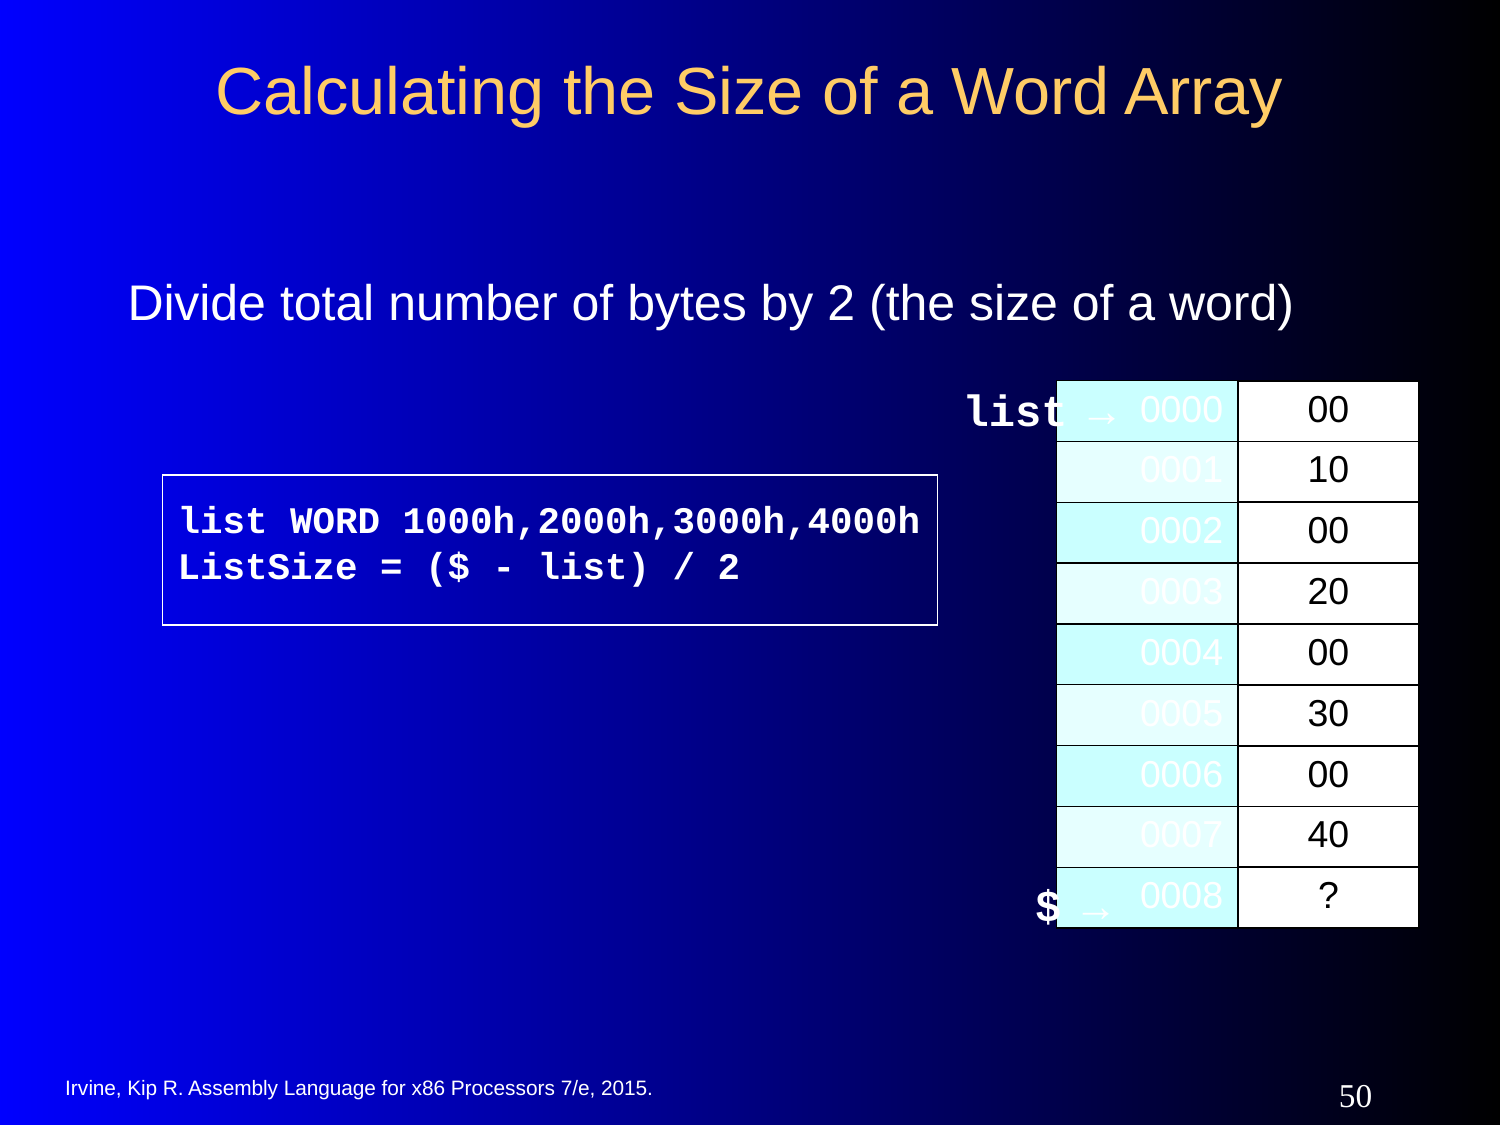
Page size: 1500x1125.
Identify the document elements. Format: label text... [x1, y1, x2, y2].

table_header 0000 [1141, 381, 1237, 441]
title Calculating the Size of a Word Array [112, 37, 1388, 138]
table_cell 0008 [1057, 868, 1237, 927]
text_box list → [947, 375, 1141, 443]
table_cell 00 [1239, 503, 1418, 562]
table_cell 10 [1239, 442, 1418, 501]
table_cell 0006 [1057, 746, 1237, 806]
table_cell 0004 [1057, 625, 1237, 684]
table_cell 20 [1239, 564, 1418, 623]
slide_number ‹#› [1224, 1062, 1388, 1125]
table_cell 0005 [1057, 685, 1237, 745]
table_cell 00 [1239, 625, 1418, 684]
list Divide total number of bytes by 2 (the size of a word) [112, 262, 1388, 400]
text_box list WORD 1000h,2000h,3000h,4000h ListSize = ($ - list) / 2 [162, 474, 938, 625]
table_cell 00 [1239, 747, 1418, 806]
table_cell 30 [1239, 686, 1418, 745]
table_cell 0002 [1057, 503, 1237, 562]
footer Irvine, Kip R. Assembly Language for x86 Processors 7/e, 2015. [50, 1062, 825, 1113]
table_header 00 [1239, 382, 1418, 441]
table_cell 0007 [1057, 807, 1237, 867]
text_box $ → [1019, 869, 1133, 938]
table_cell 40 [1239, 807, 1418, 866]
table_cell 0003 [1057, 564, 1237, 623]
table_cell ? [1239, 868, 1418, 927]
table_cell 0001 [1057, 442, 1237, 502]
